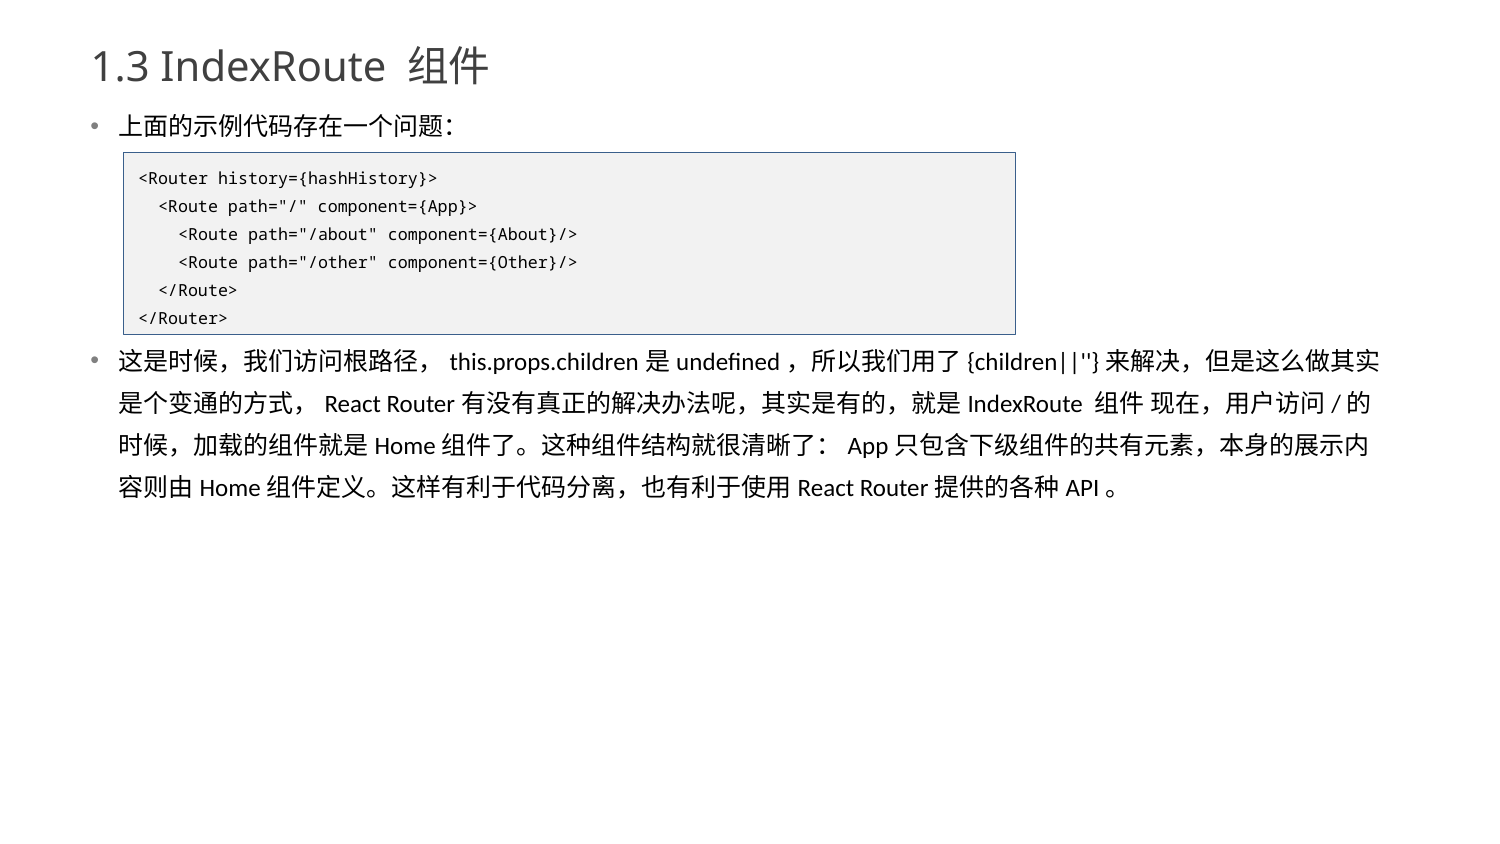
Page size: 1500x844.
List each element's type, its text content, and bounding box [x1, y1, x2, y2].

text_box 1.3 IndexRoute 组件 [75, 22, 1265, 91]
text_box <Router history={hashHistory}> <Route path="/" component={App}> <Route path="/about" component={About}/> <Route path="/other" component={Other}/> </Route> </Router> [123, 152, 1016, 335]
text_box 上面的示例代码存在一个问题： 这是时候，我们访问根路径，this.props.children是undefined，所以我们用了{children||''}来解决，但是这么做其实是个变通的方式，React Router有没有真正的解决办法呢，其实是有的，就是IndexRoute 组件 现在，用户访问/的时候，加载的组件就是Home组件了。这种组件结构就很清晰了：App只包含下级组件的共有元素，本身的展示内容则由Home组件定义。这样有利于代码分离，也有利于使用React Router提供的各种API。 [75, 91, 1399, 830]
